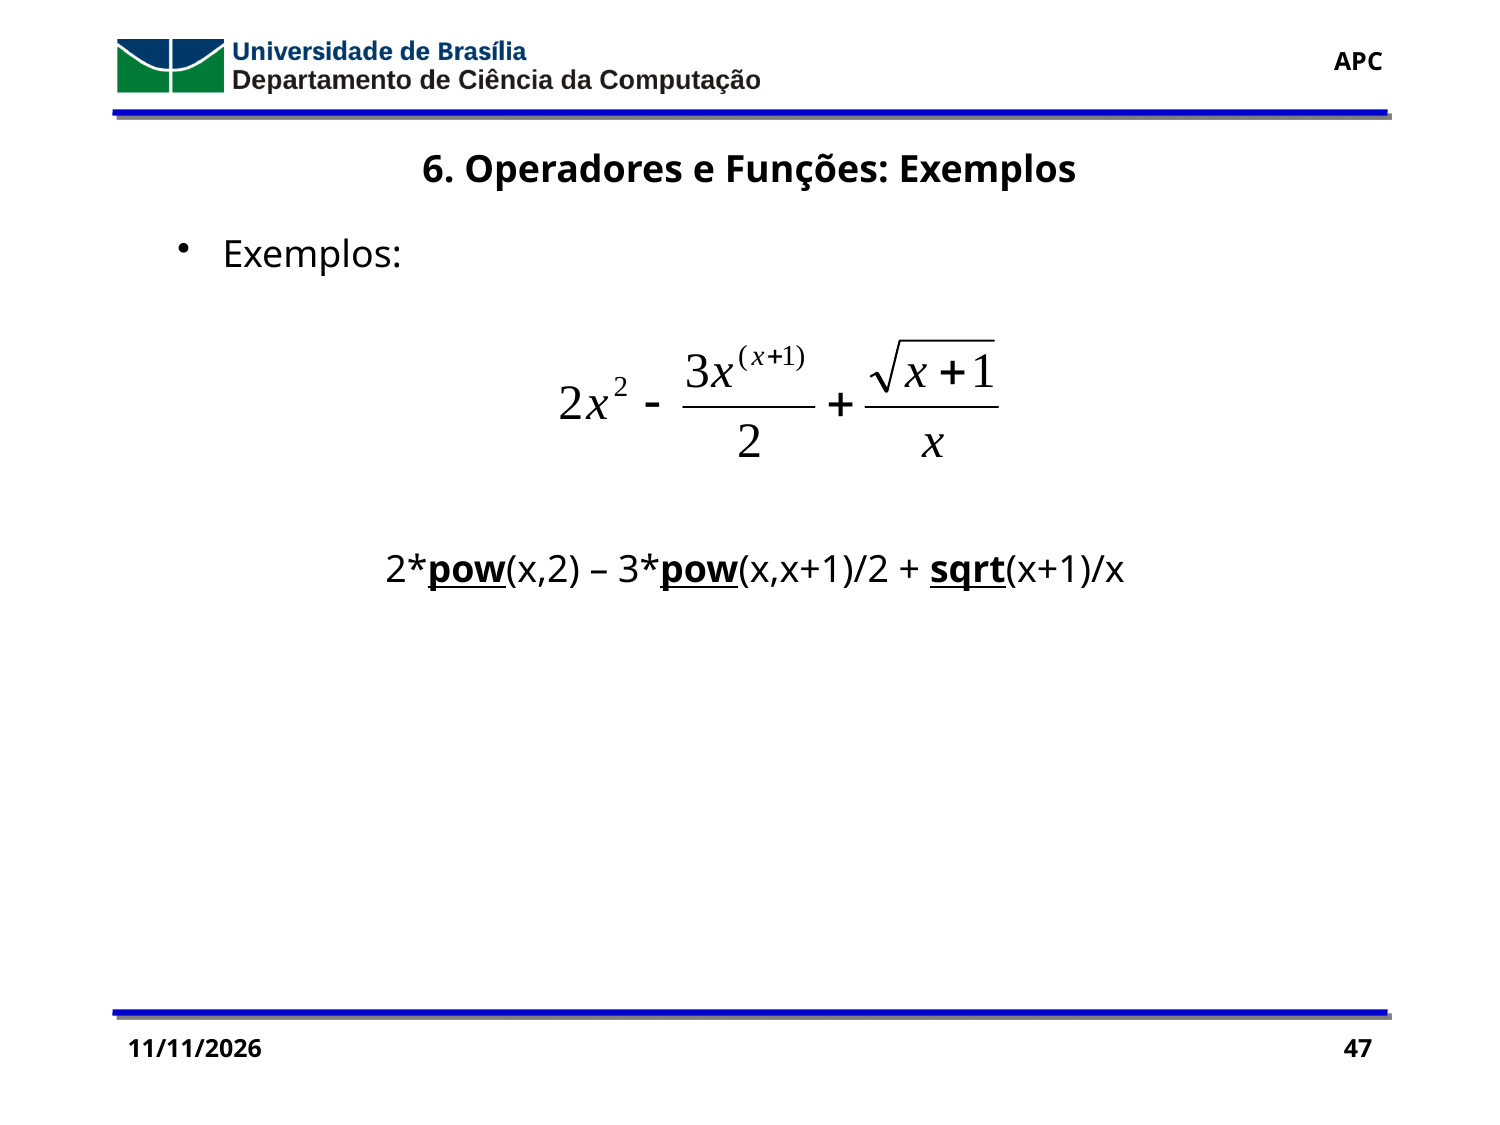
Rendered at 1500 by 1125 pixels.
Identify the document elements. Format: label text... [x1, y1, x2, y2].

text_box 6. Operadores e Funções: Exemplos [112, 137, 1388, 197]
slide_number 47 [1074, 1024, 1388, 1101]
text_box [0, 1, 1500, 75]
text_box Exemplos: 2*pow(x,2) – 3*pow(x,x+1)/2 + sqrt(x+1)/x [162, 222, 1348, 868]
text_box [550, 327, 1011, 469]
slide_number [112, 1024, 426, 1101]
picture [117, 75, 760, 94]
